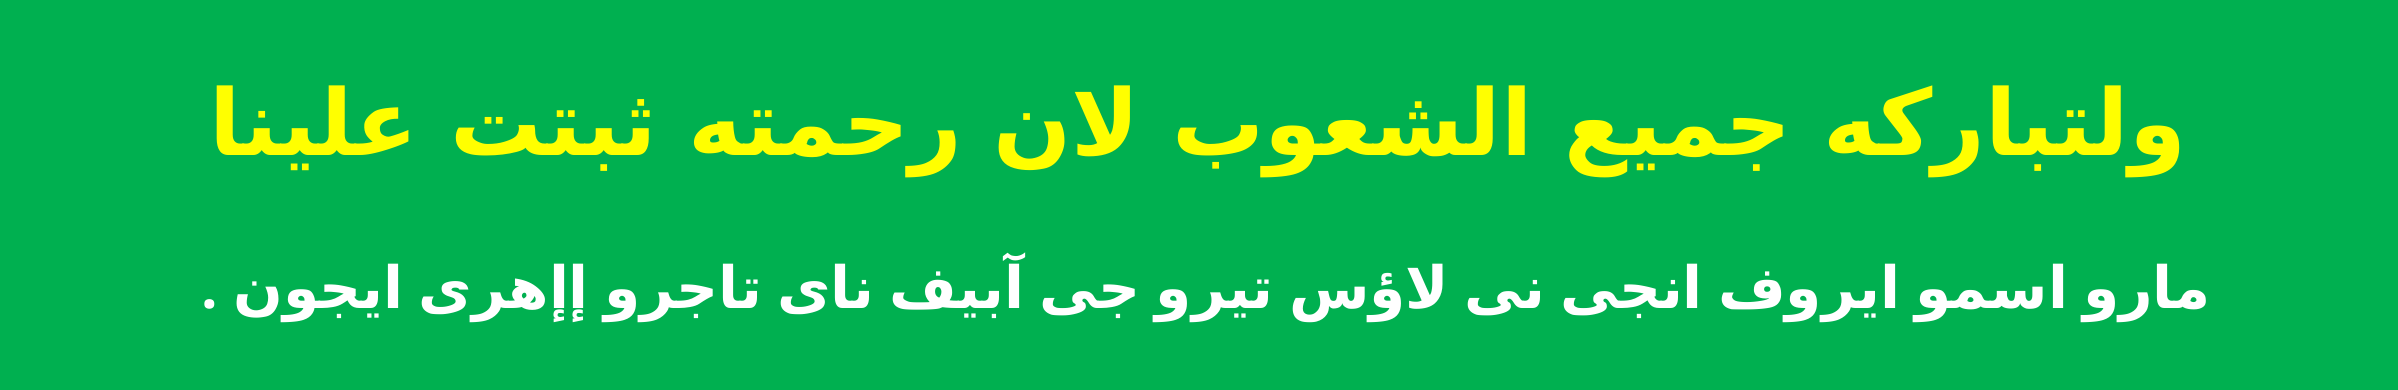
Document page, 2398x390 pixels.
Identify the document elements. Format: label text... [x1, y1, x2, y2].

list مارو اسمو ايروف انجى نى لاؤس تيرو جى آبيف ناى تاجرو إإهرى ايجون . [0, 250, 2398, 390]
list ولتباركه جميع الشعوب لان رحمته ثبتت علينا [0, 0, 2398, 250]
